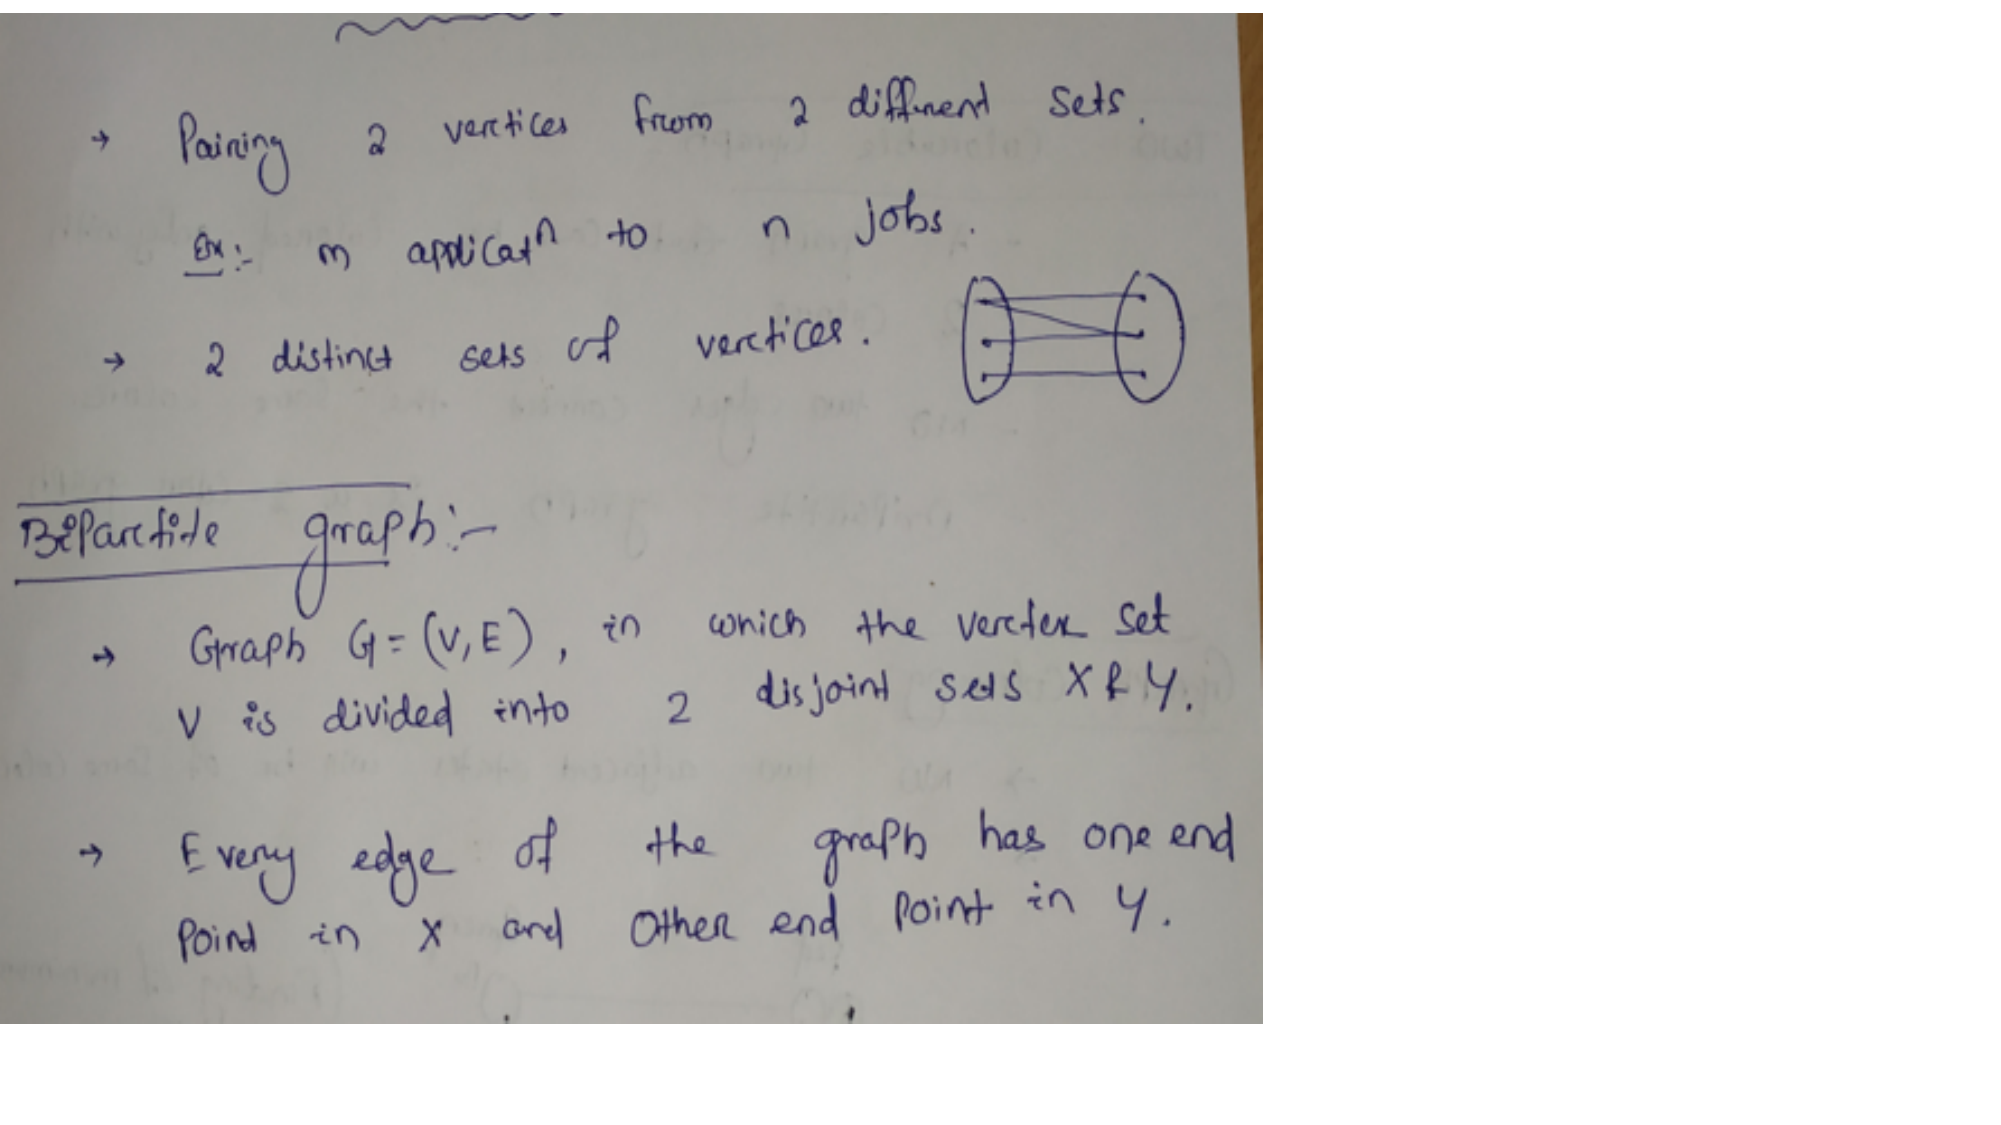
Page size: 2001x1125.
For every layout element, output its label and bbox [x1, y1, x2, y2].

picture [0, 13, 1263, 1024]
